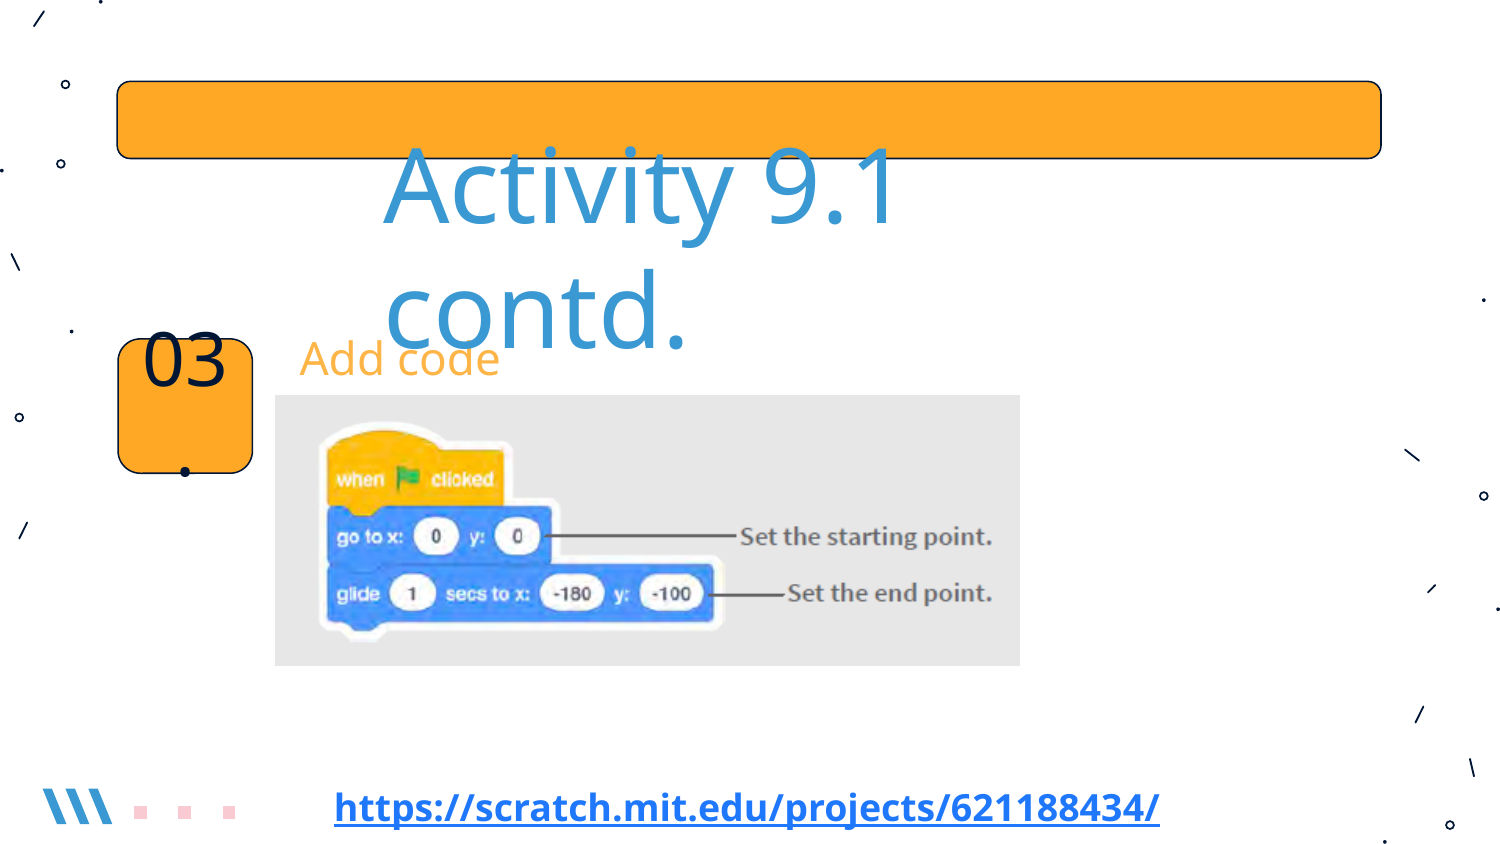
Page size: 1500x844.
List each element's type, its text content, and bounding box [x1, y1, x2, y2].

title Activity 9.1 contd. [383, 174, 1187, 313]
text_box https://scratch.mit.edu/projects/621188434/ [36, 776, 1458, 843]
text_box [1276, 81, 1382, 159]
title [224, 81, 1276, 159]
text_box [118, 338, 253, 474]
picture [275, 395, 1020, 667]
subtitle Add code [299, 318, 682, 393]
text_box [117, 81, 224, 159]
title 03. [141, 363, 230, 441]
